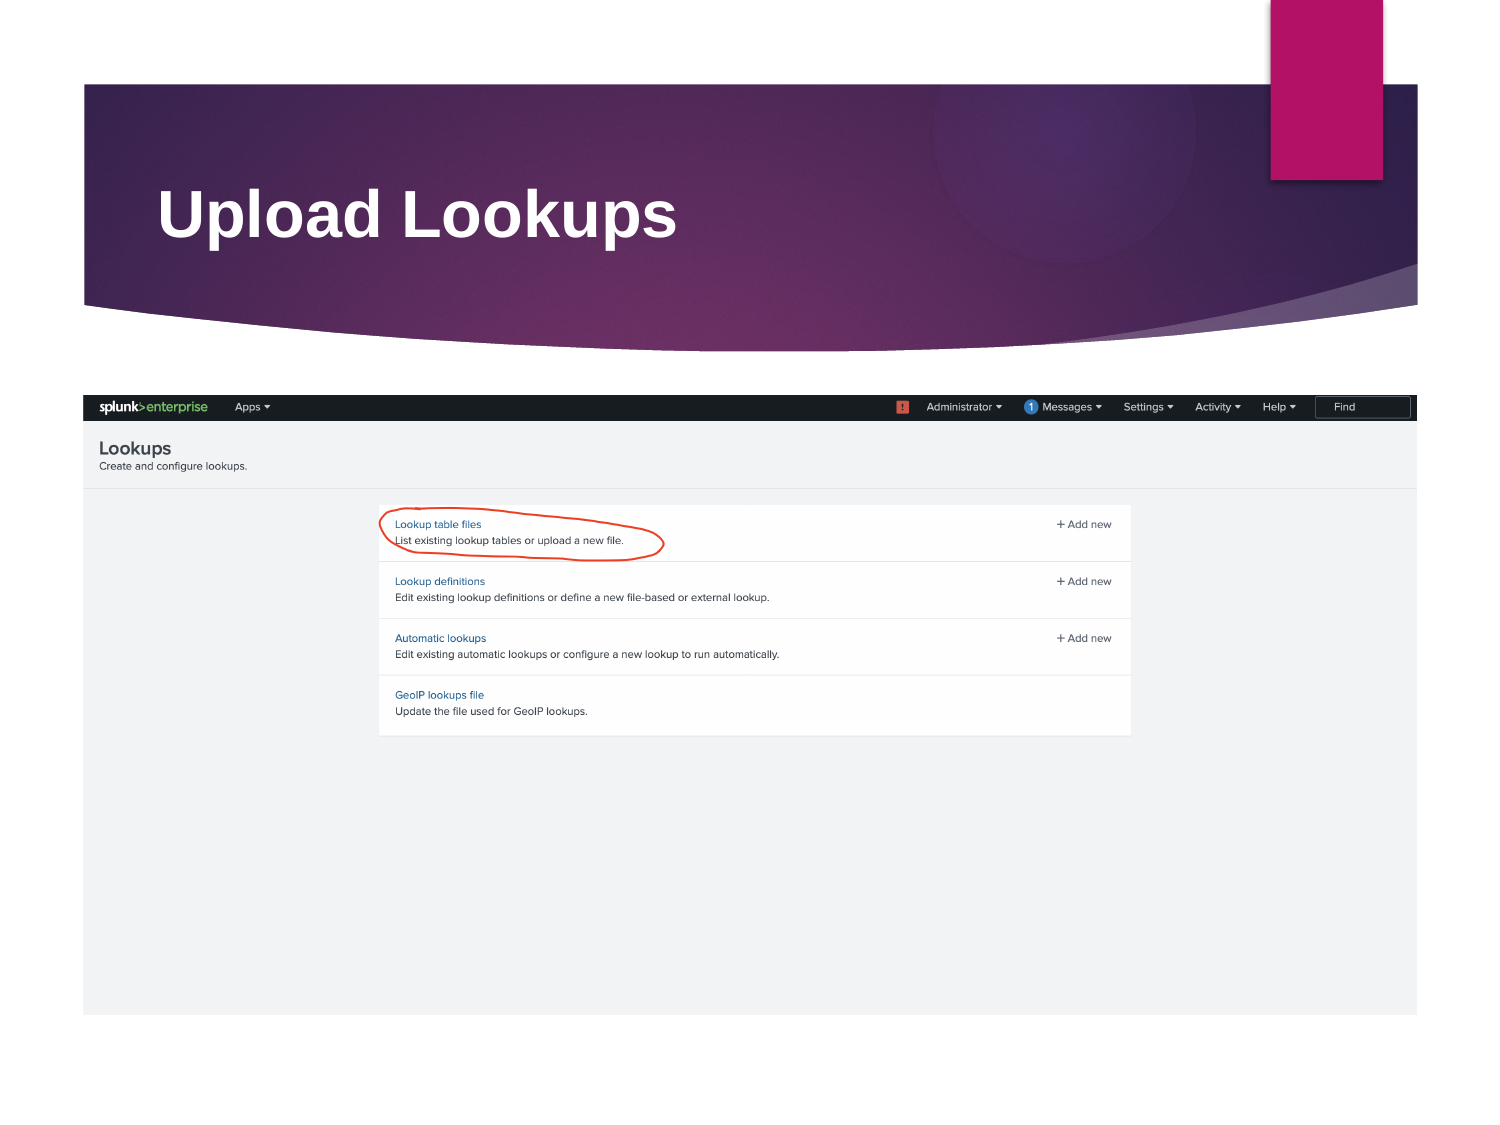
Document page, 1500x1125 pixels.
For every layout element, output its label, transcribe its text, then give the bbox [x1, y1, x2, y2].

picture [82, 395, 1417, 1015]
title Upload Lookups [142, 152, 1183, 269]
